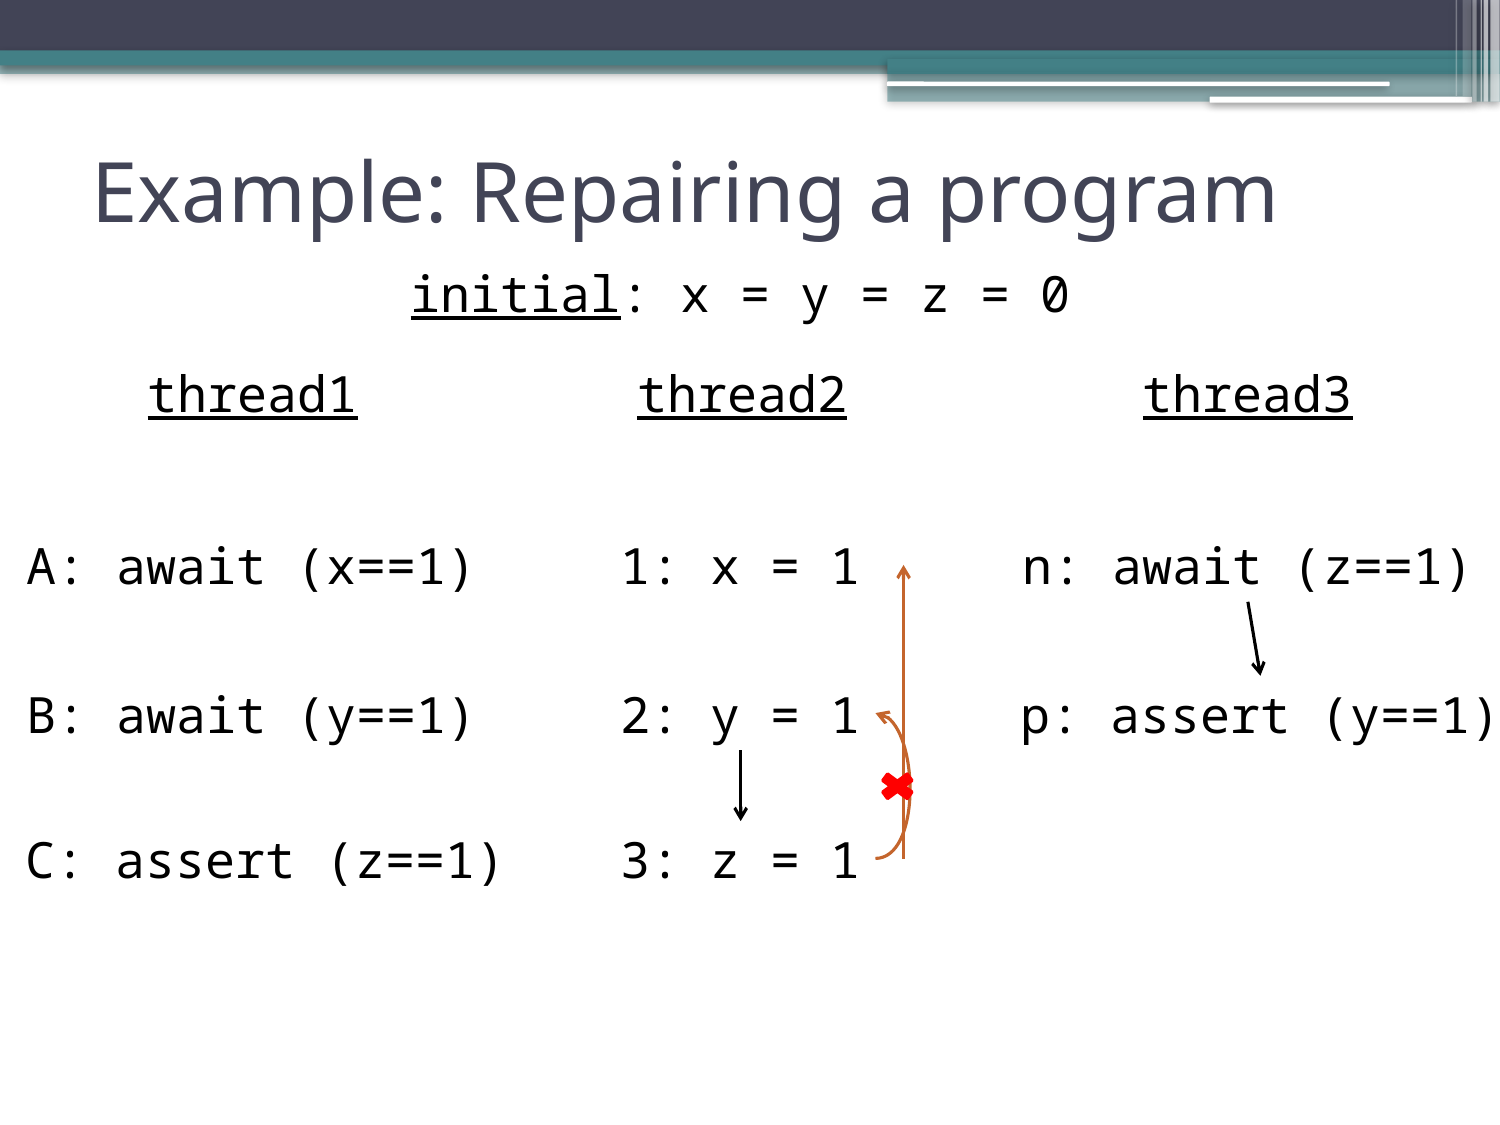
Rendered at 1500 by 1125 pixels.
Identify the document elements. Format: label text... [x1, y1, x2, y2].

text_box 3: z = 1 [605, 821, 876, 896]
text_box C: assert (z==1) [10, 821, 520, 896]
text_box A: await (x==1) [11, 527, 491, 602]
text_box 1: x = 1 [605, 527, 876, 602]
title Example: Repairing a program [76, 101, 1427, 278]
text_box p: assert (y==1) [1005, 675, 1500, 751]
text_box B: await (y==1) [11, 675, 491, 751]
text_box n: await (z==1) [1008, 527, 1488, 602]
text_box thread3 [1128, 354, 1368, 430]
text_box initial: x = y = z = 0 [395, 255, 1086, 330]
text_box thread2 [622, 354, 862, 430]
text_box [881, 772, 897, 800]
text_box [909, 787, 914, 799]
text_box 2: y = 1 [605, 675, 876, 751]
text_box thread1 [132, 354, 373, 430]
text_box [909, 773, 914, 785]
